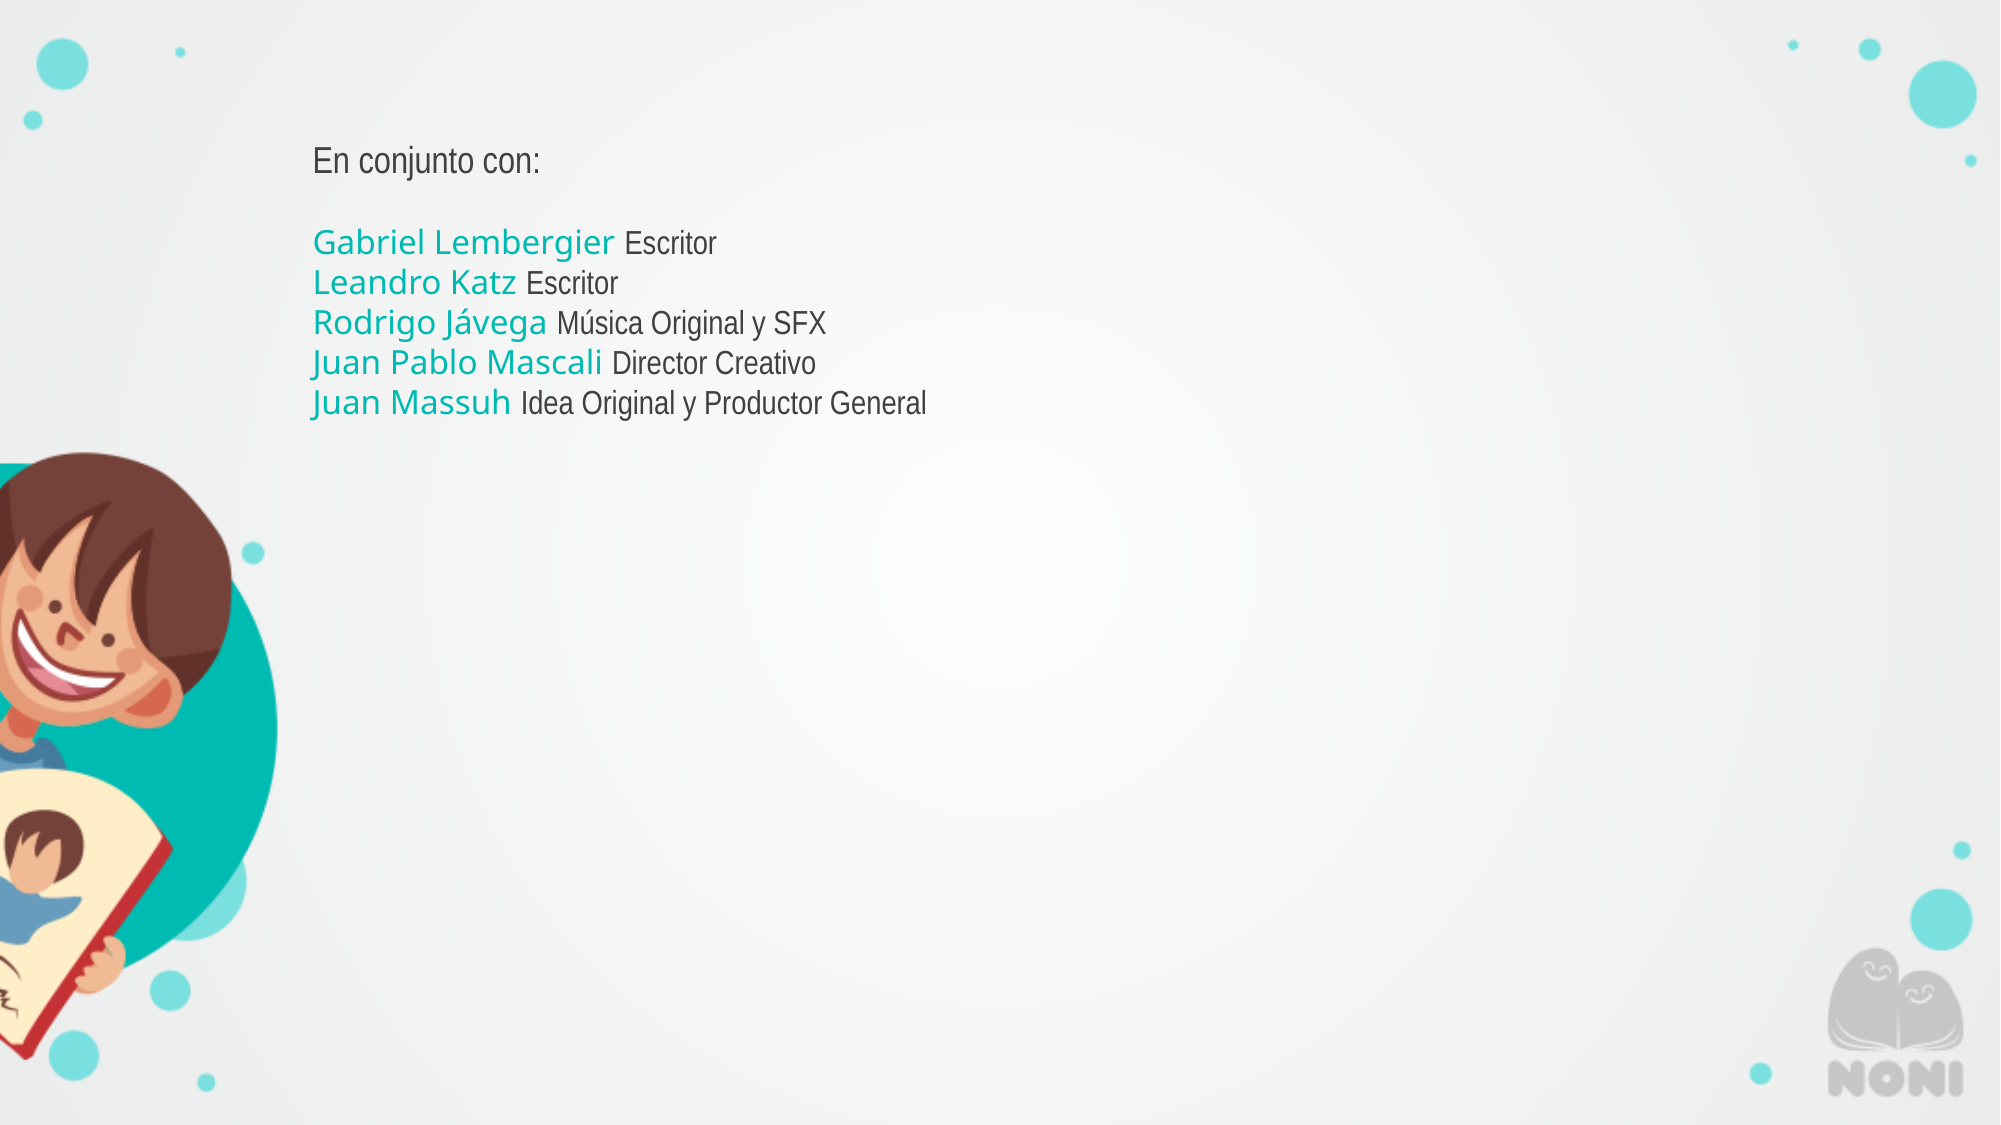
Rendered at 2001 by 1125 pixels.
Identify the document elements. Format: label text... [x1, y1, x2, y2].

picture [0, 0, 2001, 1125]
text_box En conjunto con: Gabriel Lembergier Escritor Leandro Katz Escritor Rodrigo Jávega Música Original y SFX Juan Pablo Mascali Director Creativo Juan Massuh Idea Original y Productor General [297, 128, 1298, 429]
